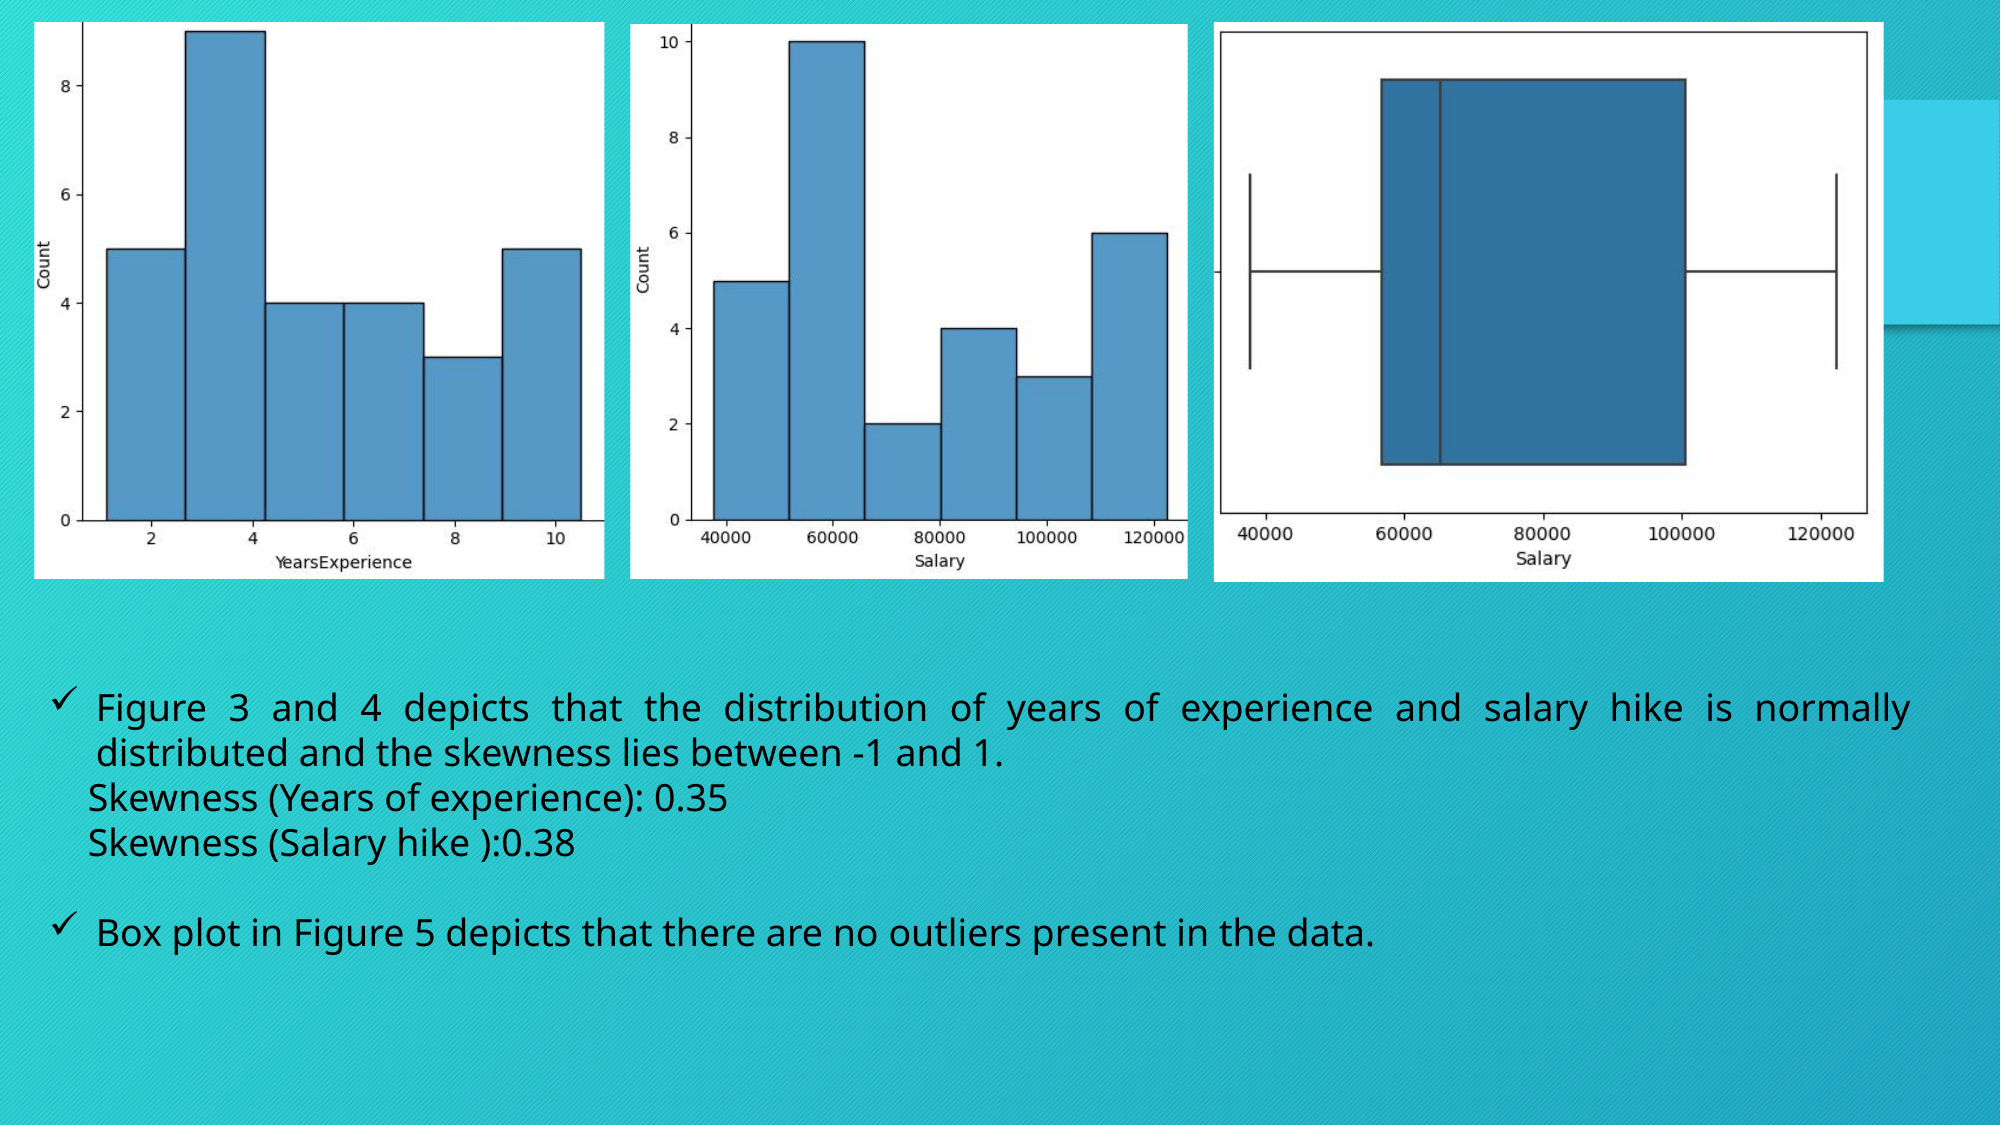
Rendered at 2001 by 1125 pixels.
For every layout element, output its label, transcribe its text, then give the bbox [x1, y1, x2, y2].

picture [33, 22, 605, 579]
picture [1213, 22, 2000, 582]
text_box Figure 3 and 4 depicts that the distribution of years of experience and salary hike is normally distributed and the skewness lies between -1 and 1. Skewness (Years of experience): 0.35 Skewness (Salary hike ):0.38 Box plot in Figure 5 depicts that there are no outliers present in the data. [34, 632, 1928, 1007]
picture [630, 24, 1188, 579]
